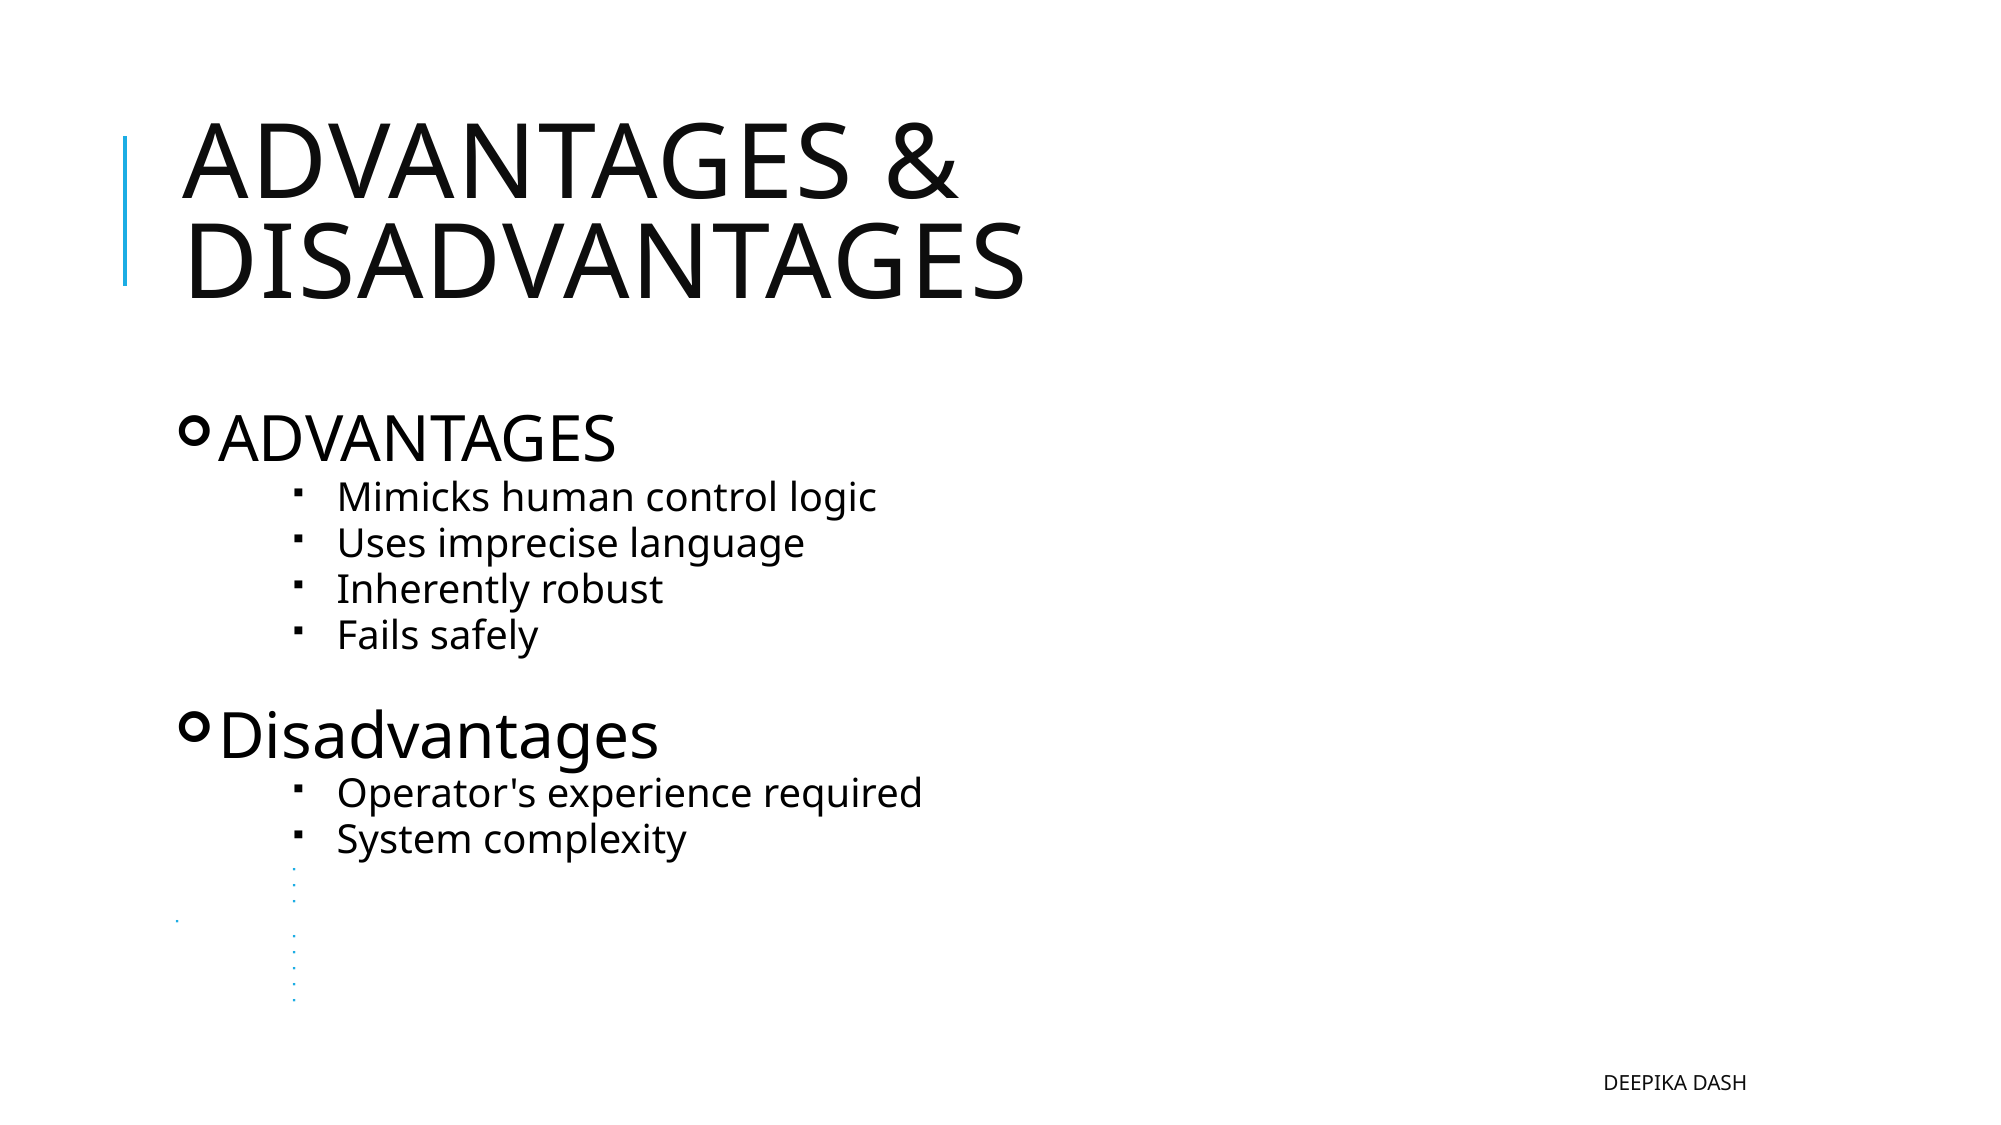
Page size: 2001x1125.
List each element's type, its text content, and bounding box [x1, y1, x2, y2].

list ADVANTAGES Mimicks human control logic Uses imprecise language Inherently robust Fails safely Uses imprecise language Disadvantages Operator's experience required System complexity Inherently robust Fails safely Modified and tweaked easily Advantages Mimic human control logic Uses imprecise language Inherently robust Fails safely Modified and tweaked easily [168, 375, 1763, 1035]
title Advantages & Disadvantages [168, 96, 1763, 342]
footer Deepika Dash [794, 1061, 1763, 1107]
